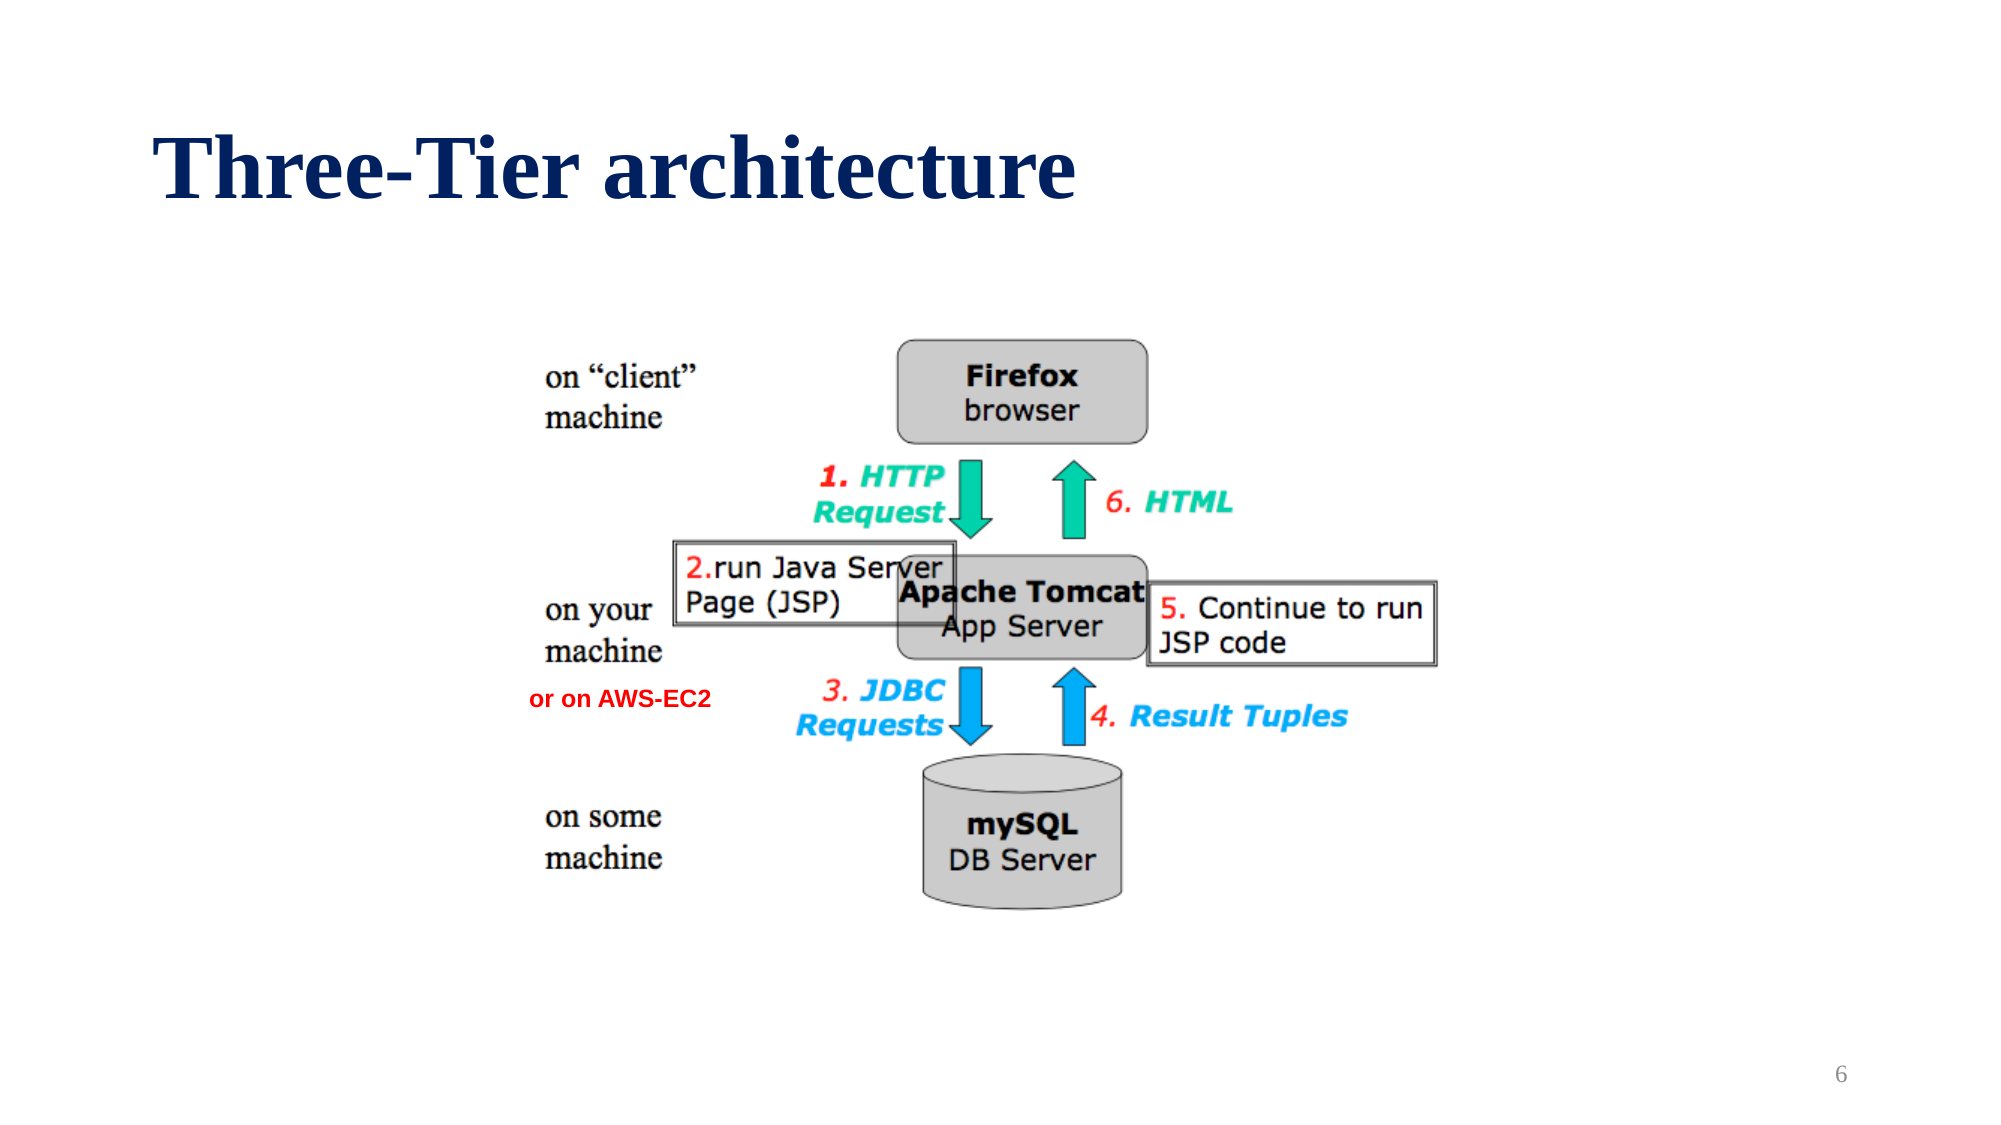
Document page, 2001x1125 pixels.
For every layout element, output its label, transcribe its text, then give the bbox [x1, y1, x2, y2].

title Three-Tier architecture [137, 59, 1863, 278]
slide_number 6 [1412, 1042, 1863, 1103]
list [496, 313, 1504, 974]
